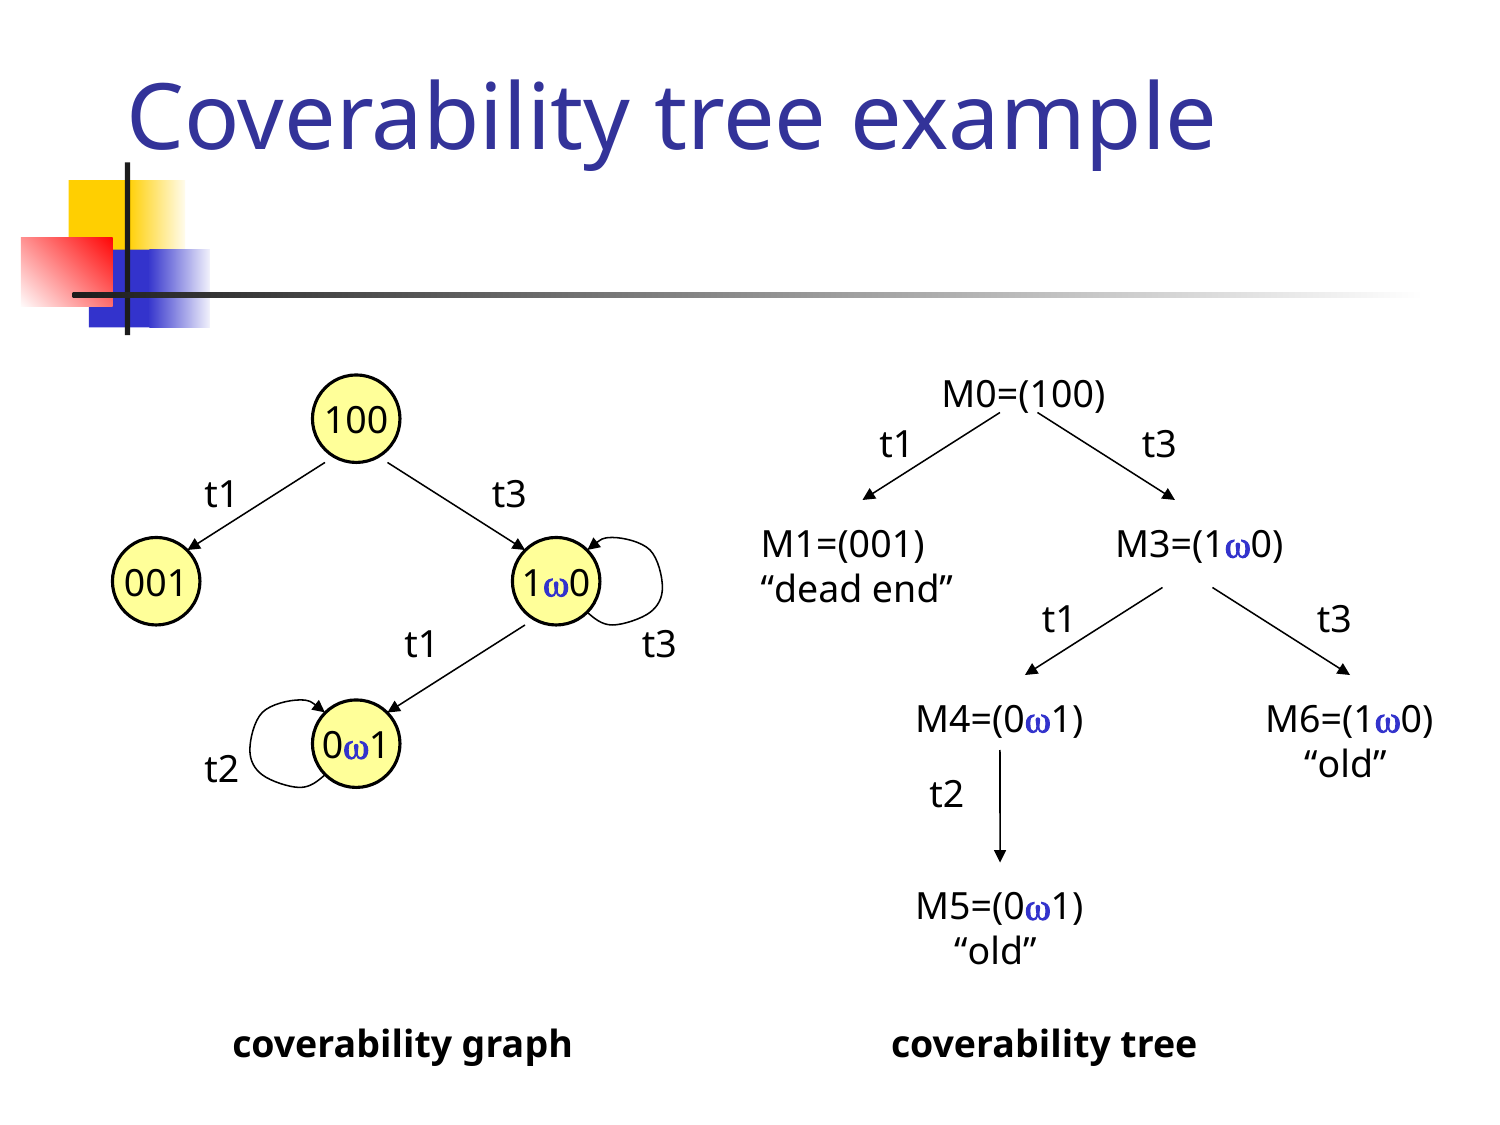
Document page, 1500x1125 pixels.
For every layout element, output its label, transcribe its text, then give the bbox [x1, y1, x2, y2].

title Coverability tree example [111, 50, 1451, 175]
text_box M0=(100) [926, 362, 1121, 423]
text_box M1=(001) “dead end” [745, 512, 969, 618]
text_box t2 [914, 762, 980, 823]
text_box t3 [627, 612, 692, 673]
text_box [862, 473, 906, 500]
text_box t3 [1302, 587, 1367, 648]
text_box t3 [1127, 412, 1192, 473]
text_box 10 [512, 537, 587, 625]
text_box t1 [189, 462, 255, 523]
text_box t1 [1027, 587, 1092, 648]
text_box 01 [325, 699, 400, 788]
text_box [482, 523, 525, 550]
text_box coverability graph [217, 1012, 589, 1073]
text_box [387, 673, 450, 713]
text_box [1307, 648, 1351, 676]
text_box t3 [477, 462, 542, 523]
text_box M5=(01) “old” [900, 874, 1099, 980]
text_box [251, 699, 325, 788]
text_box 001 [112, 537, 200, 625]
text_box [1024, 648, 1068, 676]
text_box [587, 537, 663, 626]
text_box t2 [189, 737, 255, 798]
text_box [993, 749, 1007, 863]
text_box [1132, 473, 1175, 500]
text_box M3=(10) [1100, 512, 1299, 573]
text_box 100 [312, 374, 400, 463]
text_box t1 [389, 612, 455, 673]
text_box M6=(10) “old” [1250, 687, 1449, 793]
text_box [187, 523, 231, 550]
text_box t1 [864, 412, 930, 473]
text_box coverability tree [876, 1012, 1213, 1073]
text_box M4=(01) [900, 687, 1099, 748]
